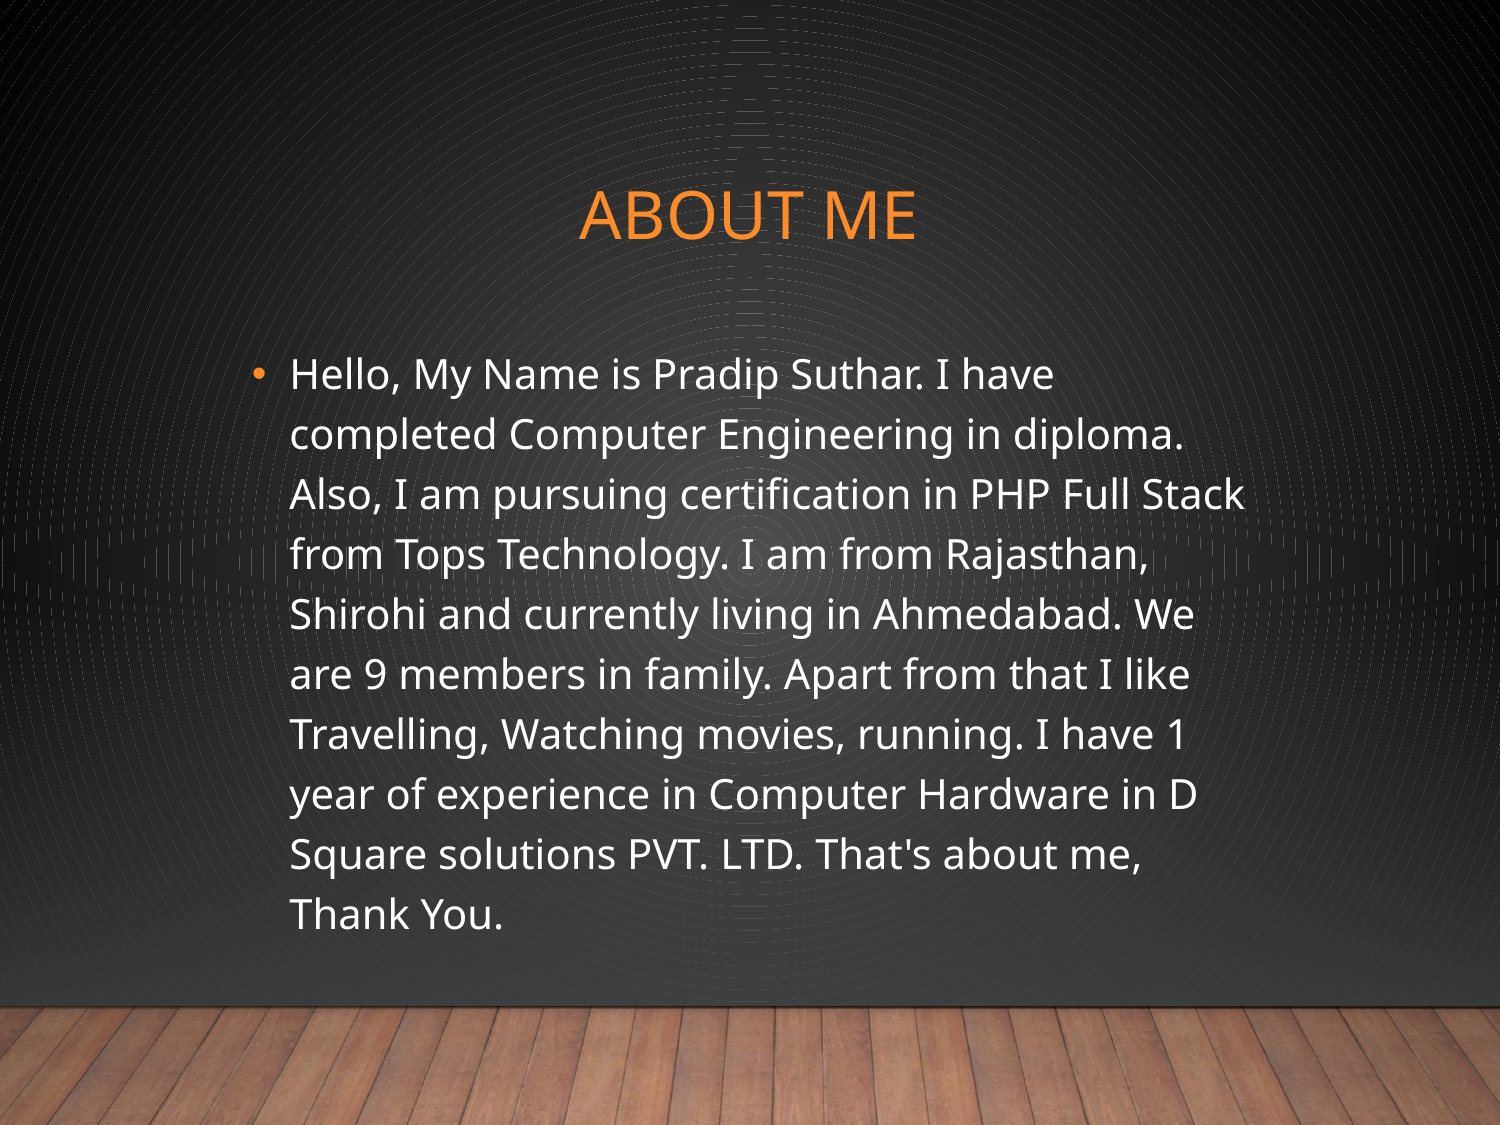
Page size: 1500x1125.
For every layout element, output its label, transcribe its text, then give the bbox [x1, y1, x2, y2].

title About Me [236, 131, 1263, 305]
list Hello, My Name is Pradip Suthar. I have completed Computer Engineering in diploma. Also, I am pursuing certification in PHP Full Stack from Tops Technology. I am from Rajasthan, Shirohi and currently living in Ahmedabad. We are 9 members in family. Apart from that I like Travelling, Watching movies, running. I have 1 year of experience in Computer Hardware in D Square solutions PVT. LTD. That's about me, Thank You. [236, 330, 1263, 897]
picture [0, 1006, 1500, 1125]
